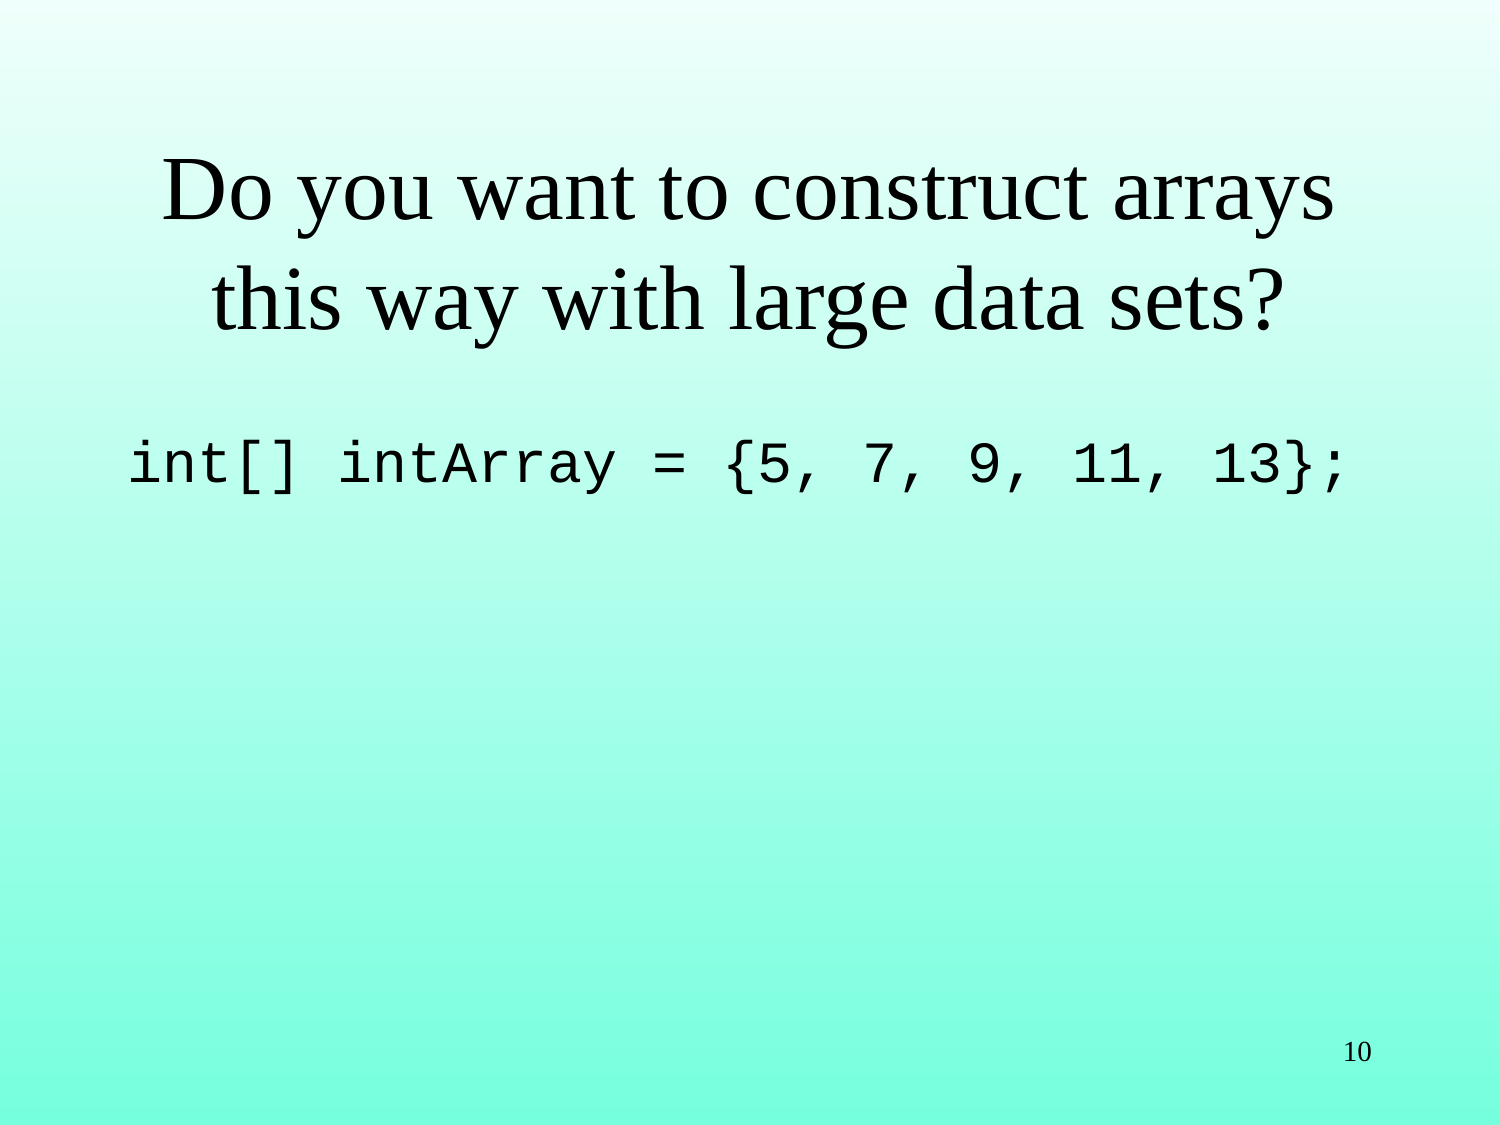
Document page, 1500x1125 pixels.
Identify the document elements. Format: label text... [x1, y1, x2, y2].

list int[] intArray = {5, 7, 9, 11, 13}; [112, 324, 1388, 1000]
slide_number 10 [1074, 1024, 1388, 1101]
title Do you want to construct arrays this way with large data sets? [112, 99, 1388, 324]
